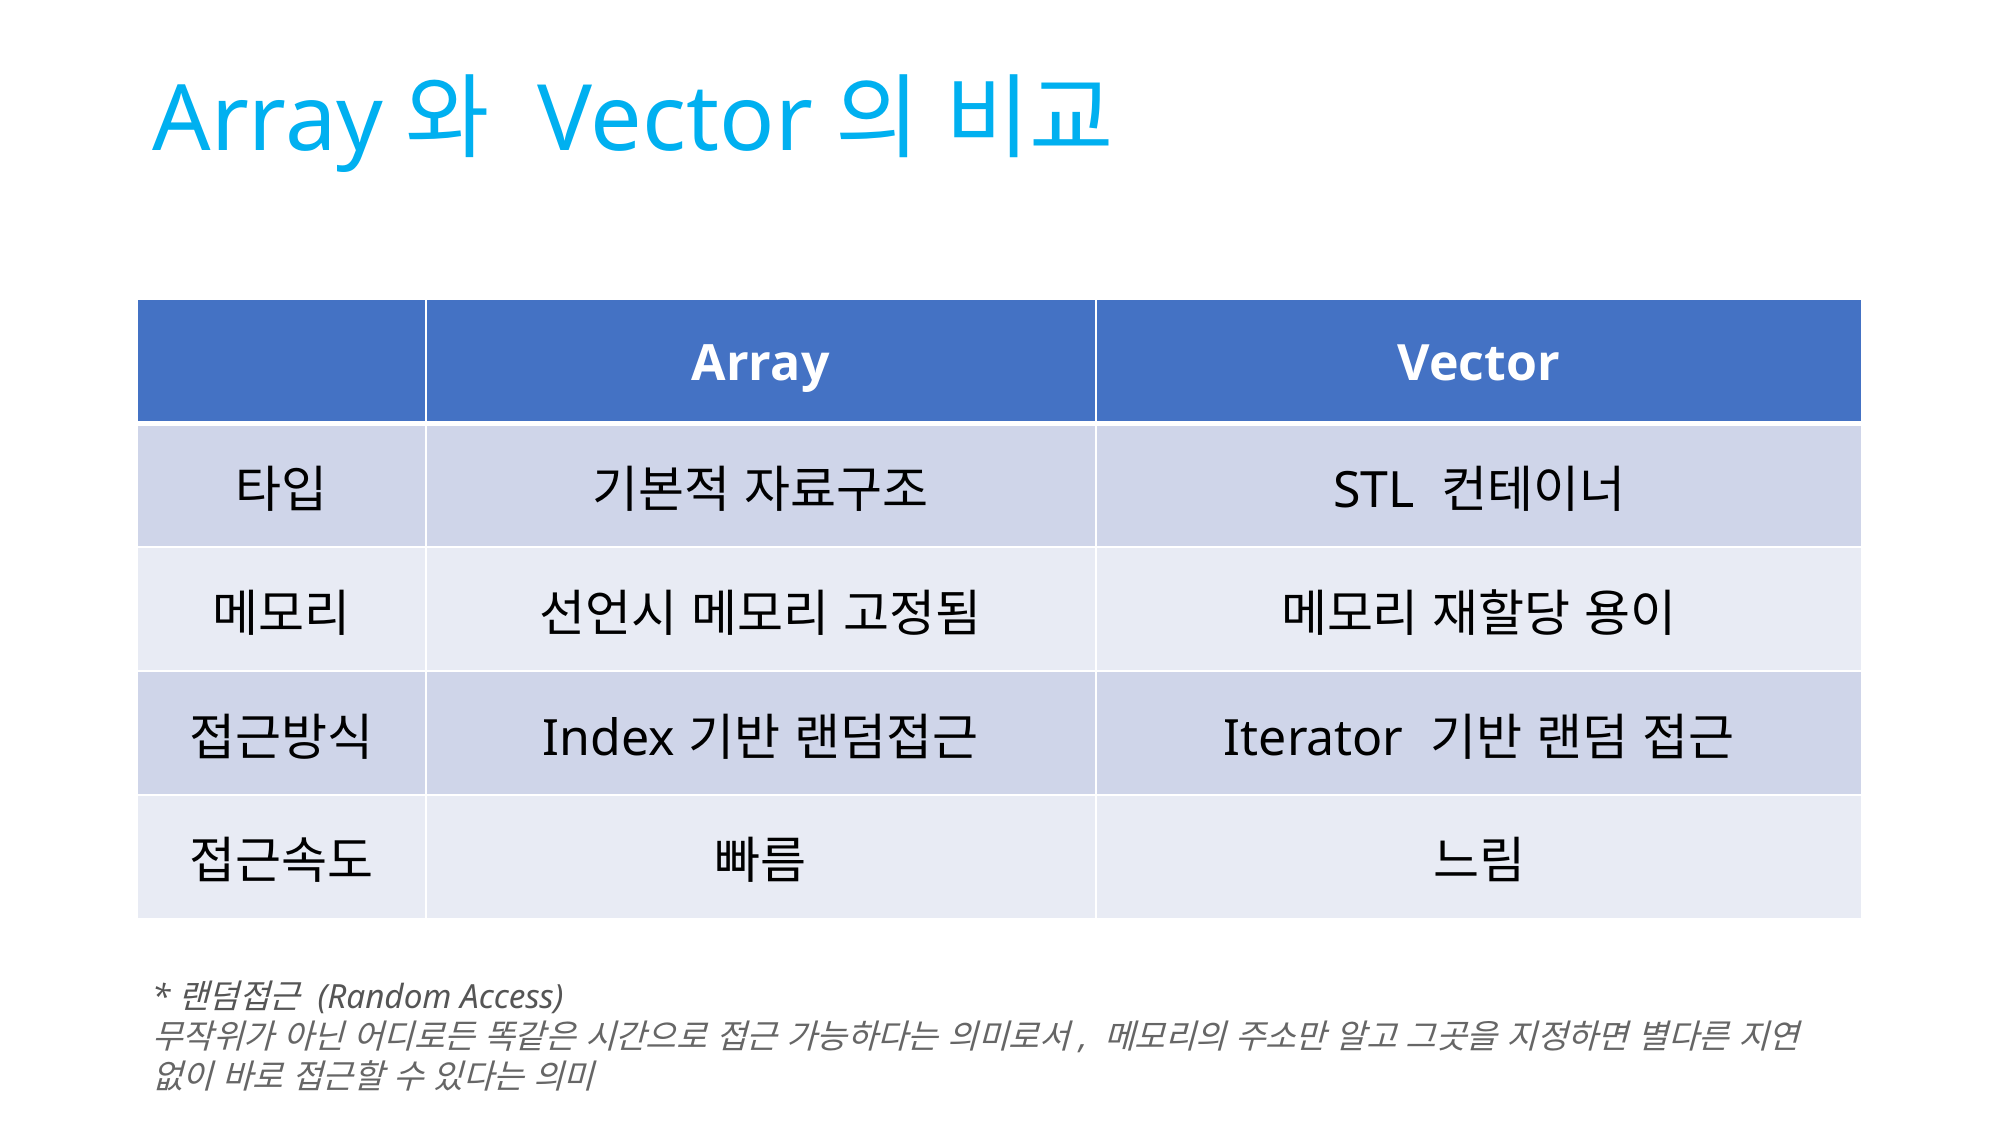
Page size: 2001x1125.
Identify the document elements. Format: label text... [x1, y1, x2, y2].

table_cell 접근방식 [138, 672, 425, 794]
table_header Array [427, 300, 1095, 421]
table_cell 기본적 자료구조 [427, 426, 1095, 546]
table_header [138, 300, 425, 421]
table_cell 느림 [1097, 796, 1861, 918]
table_cell 선언시 메모리 고정됨 [427, 548, 1095, 670]
table_cell 메모리 재할당 용이 [1097, 548, 1861, 670]
table_cell Index기반 랜덤접근 [427, 672, 1095, 794]
table_cell 접근속도 [138, 796, 425, 918]
text_box *랜덤접근 (Random Access) 무작위가 아닌 어디로든 똑같은 시간으로 접근 가능하다는 의미로서, 메모리의 주소만 알고 그곳을 지정하면 별다른 지연 없이 바로 접근할 수 있다는 의미 [137, 967, 1863, 1125]
table_cell 빠름 [427, 796, 1095, 918]
table_cell 타입 [138, 426, 425, 546]
table_cell Iterator 기반 랜덤 접근 [1097, 672, 1861, 794]
table_cell 메모리 [138, 548, 425, 670]
table_cell STL 컨테이너 [1097, 426, 1861, 546]
table_header Vector [1097, 300, 1861, 421]
title Array와 Vector의 비교 [137, 12, 1863, 230]
